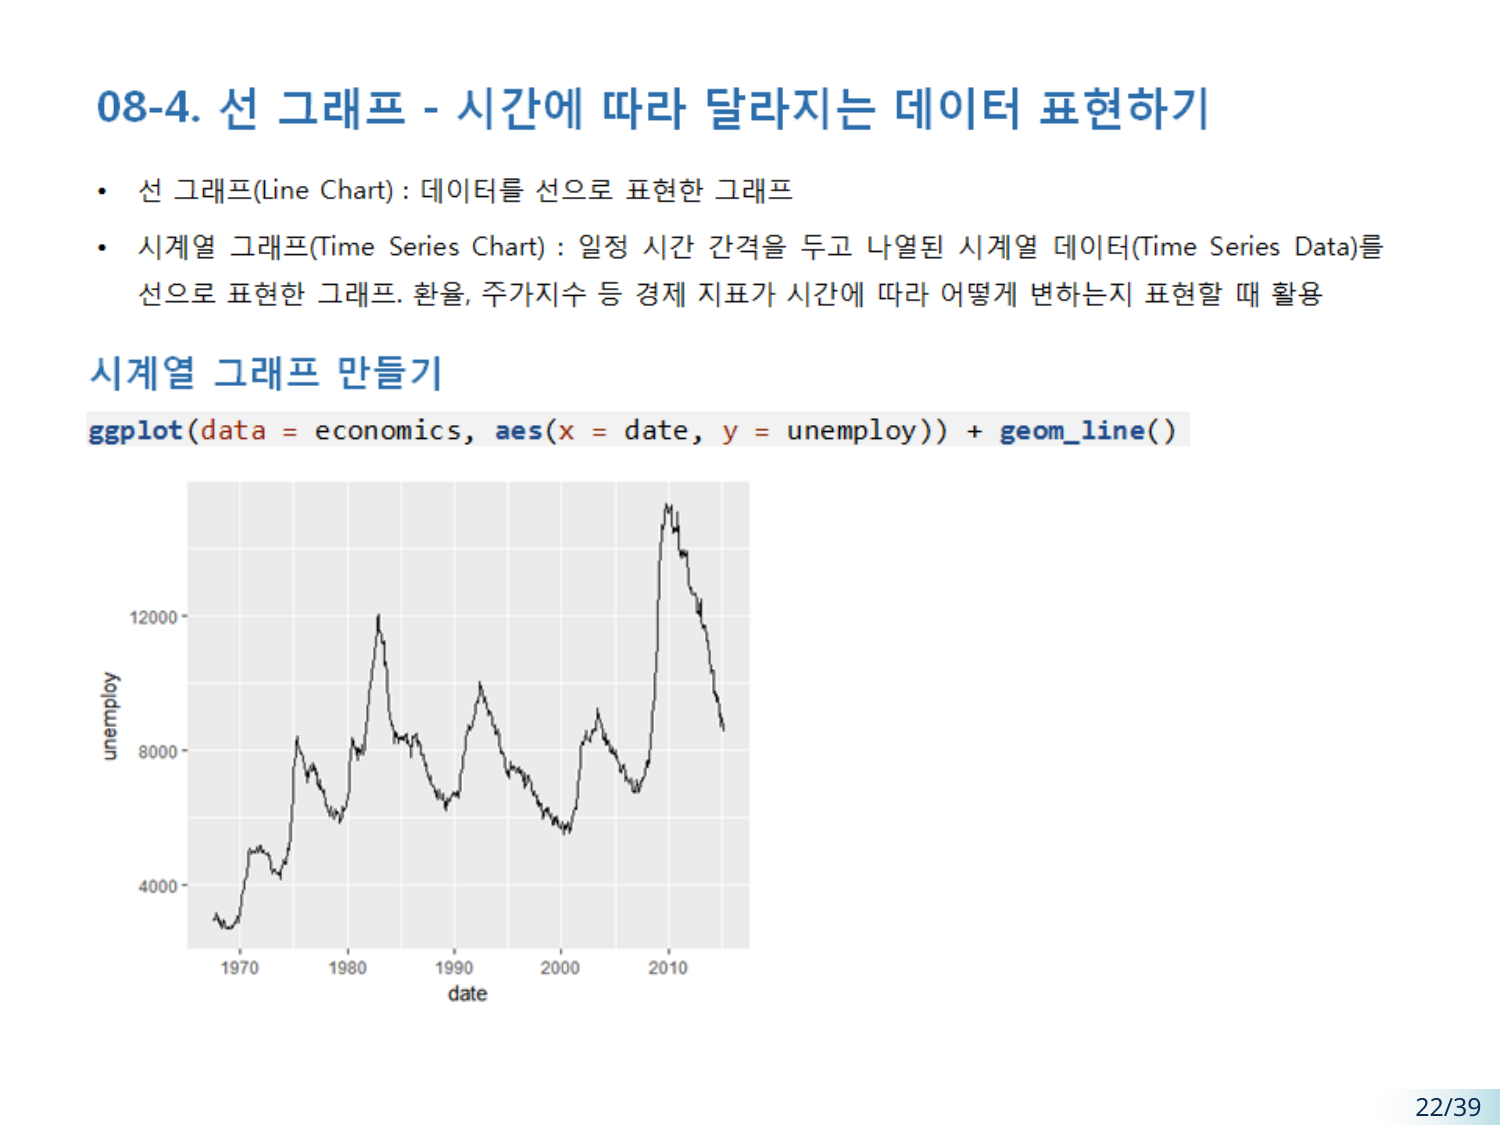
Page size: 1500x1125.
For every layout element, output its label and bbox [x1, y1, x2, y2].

picture [77, 72, 1413, 1036]
